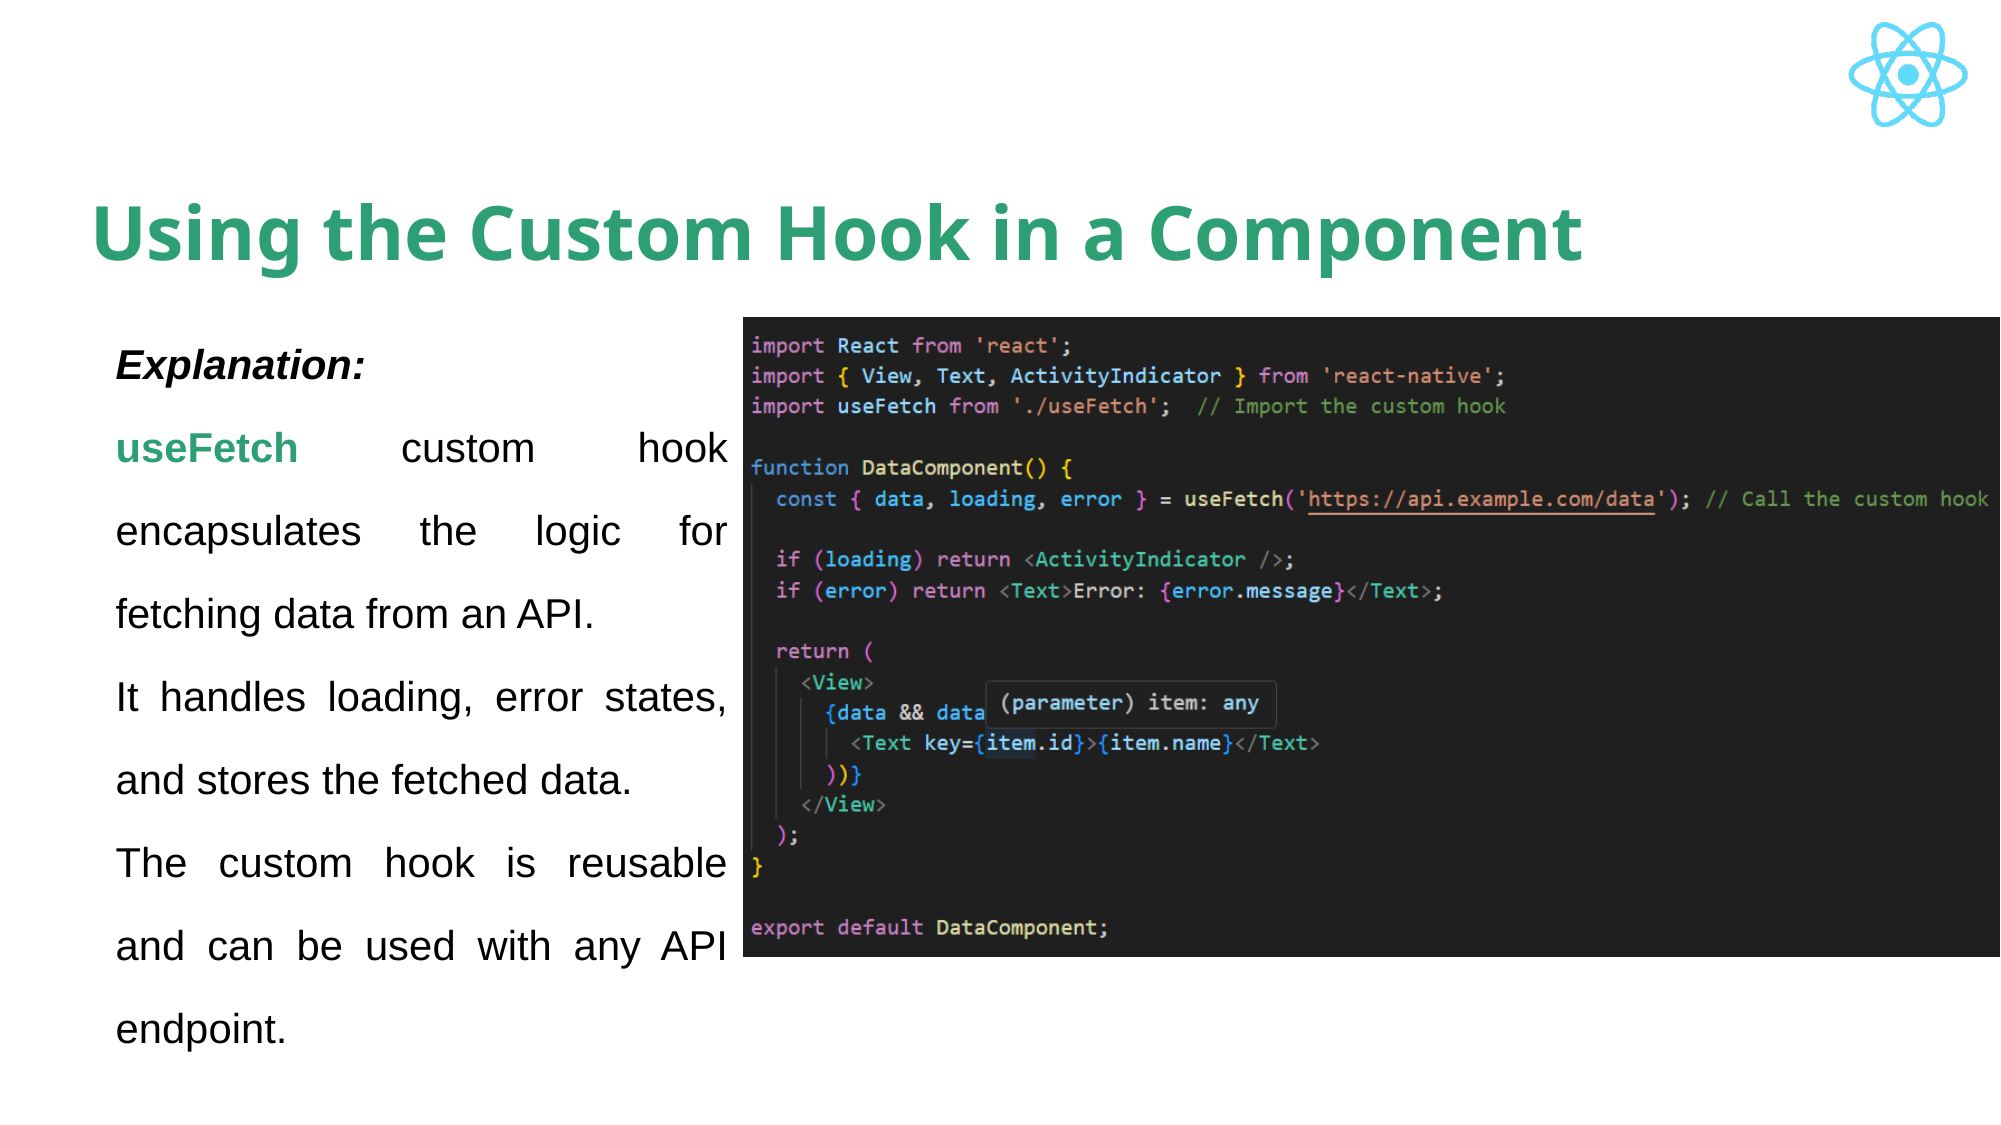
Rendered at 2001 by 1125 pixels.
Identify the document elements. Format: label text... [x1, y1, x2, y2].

list Explanation: useFetch custom hook encapsulates the logic for fetching data from an API. It handles loading, error states, and stores the fetched data. The custom hook is reusable and can be used with any API endpoint. [25, 296, 744, 1099]
picture [1847, 22, 1969, 127]
title Using the Custom Hook in a Component [75, 149, 1785, 287]
picture [743, 316, 2000, 957]
